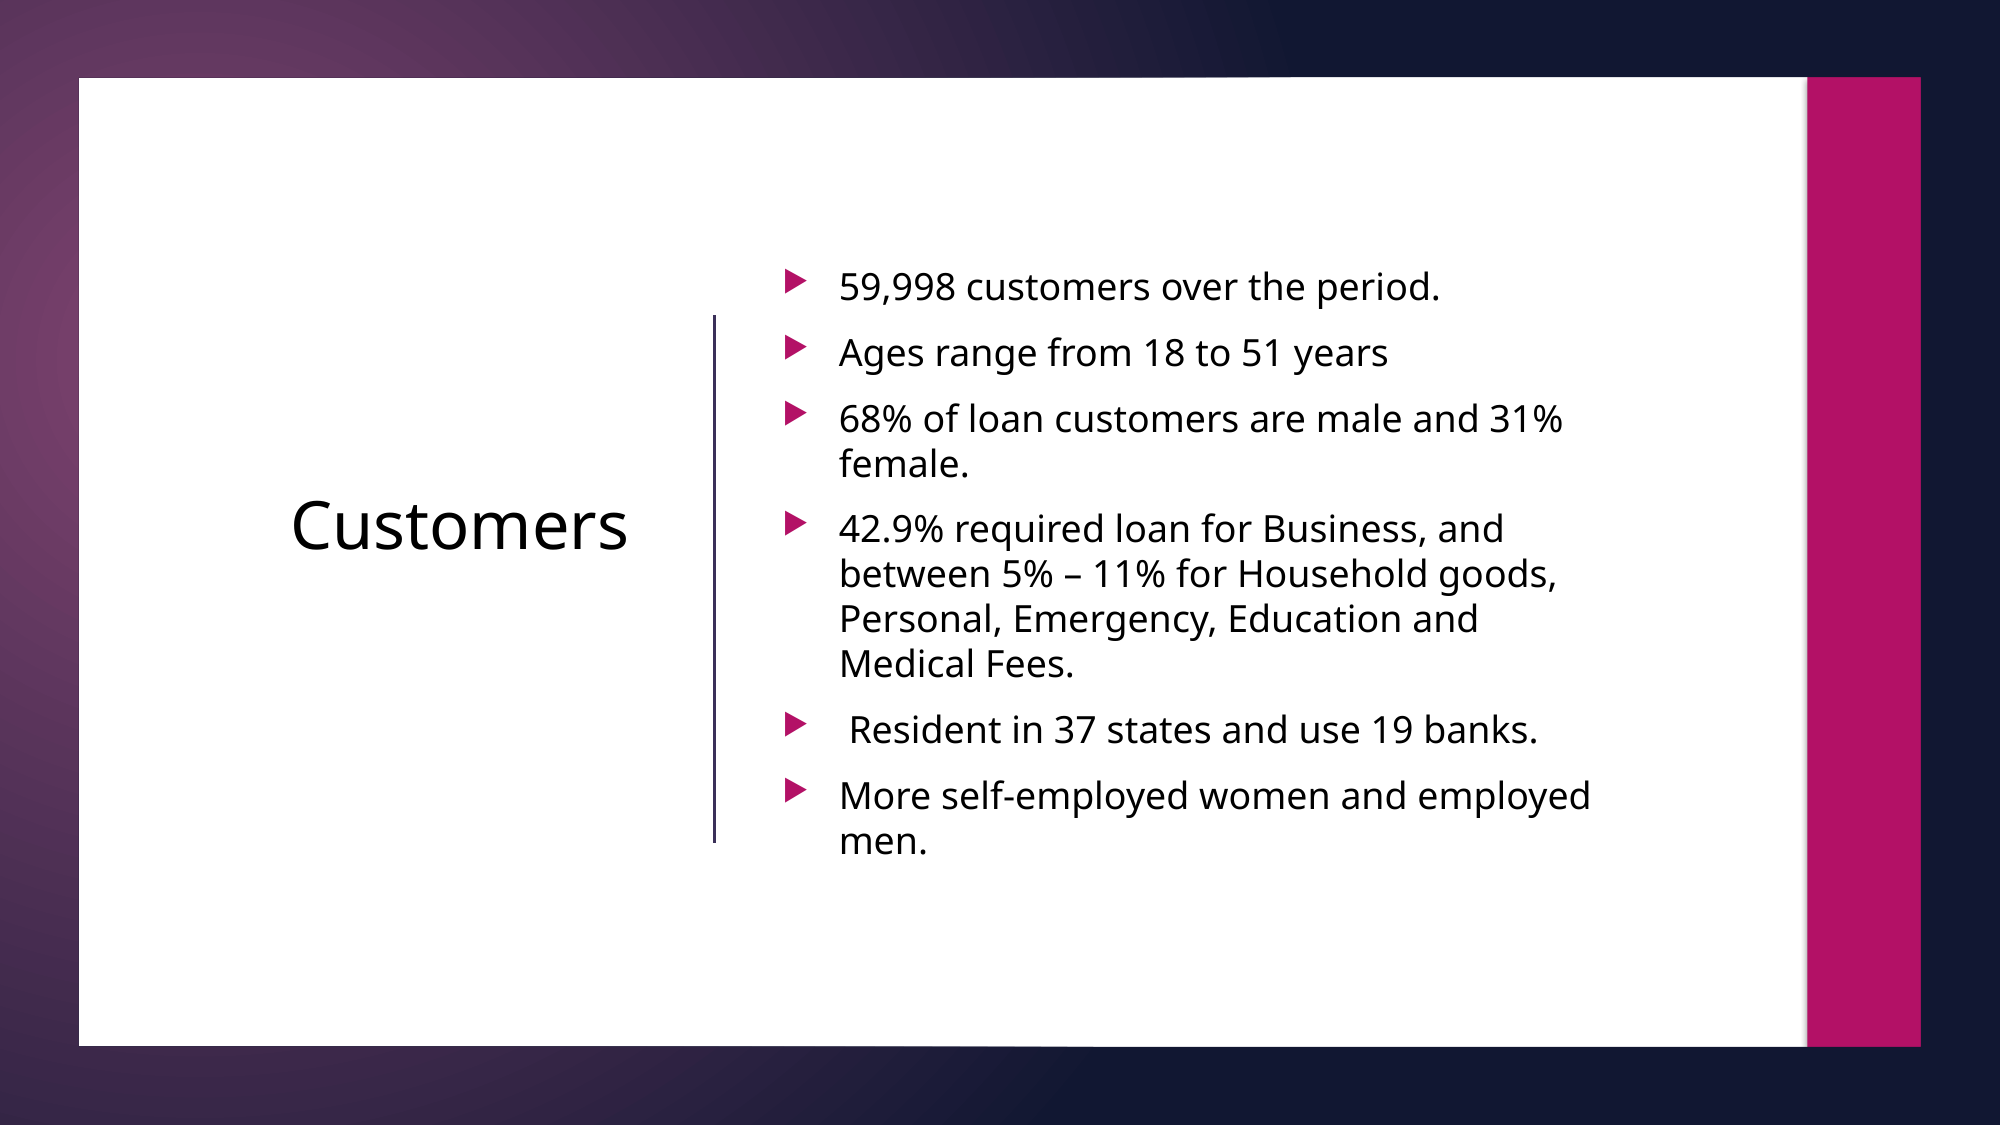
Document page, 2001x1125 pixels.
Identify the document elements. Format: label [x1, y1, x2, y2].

text_box [0, 0, 2000, 1125]
